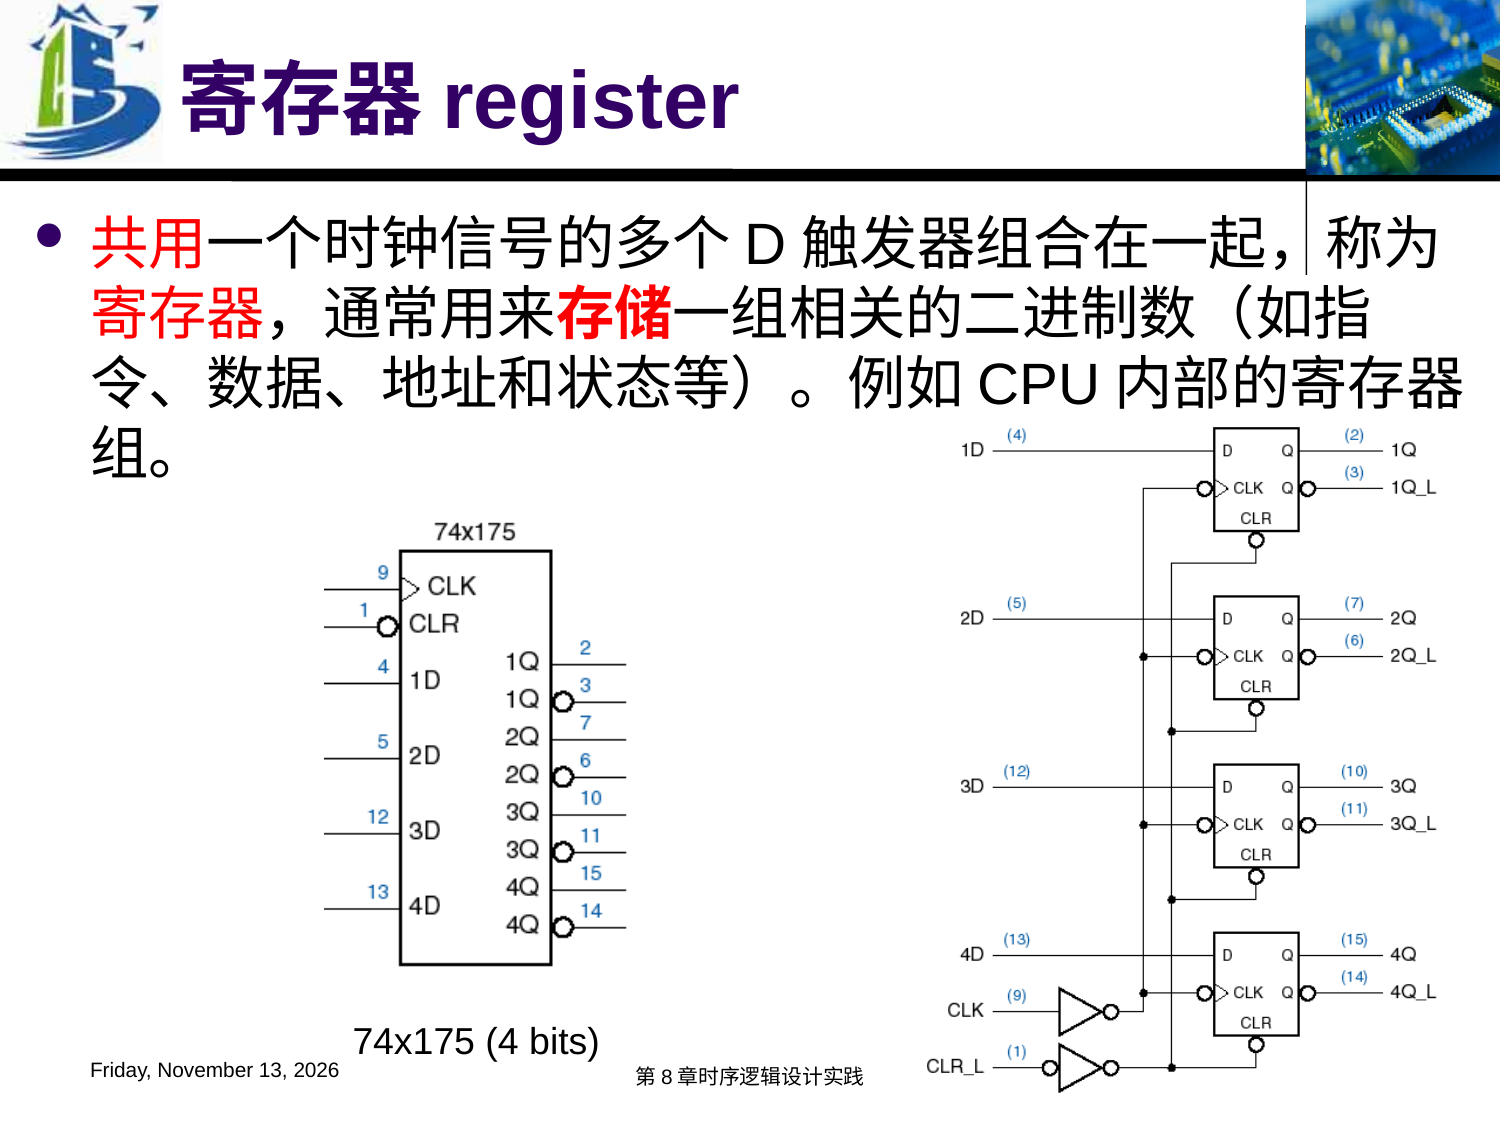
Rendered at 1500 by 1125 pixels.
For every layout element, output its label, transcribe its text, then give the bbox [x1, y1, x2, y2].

picture [1306, 0, 1500, 175]
picture [926, 425, 1437, 1095]
picture [0, 0, 163, 163]
title 寄存器register [163, 30, 1298, 153]
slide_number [74, 1048, 426, 1101]
text_box 74x175 (4 bits) [337, 1009, 615, 1070]
footer 第8章时序逻辑设计实践 [512, 1055, 924, 1101]
picture [324, 517, 629, 968]
list 共用一个时钟信号的多个D触发器组合在一起，称为寄存器，通常用来存储一组相关的二进制数（如指令、数据、地址和状态等）。例如CPU内部的寄存器组。 [18, 198, 1500, 453]
